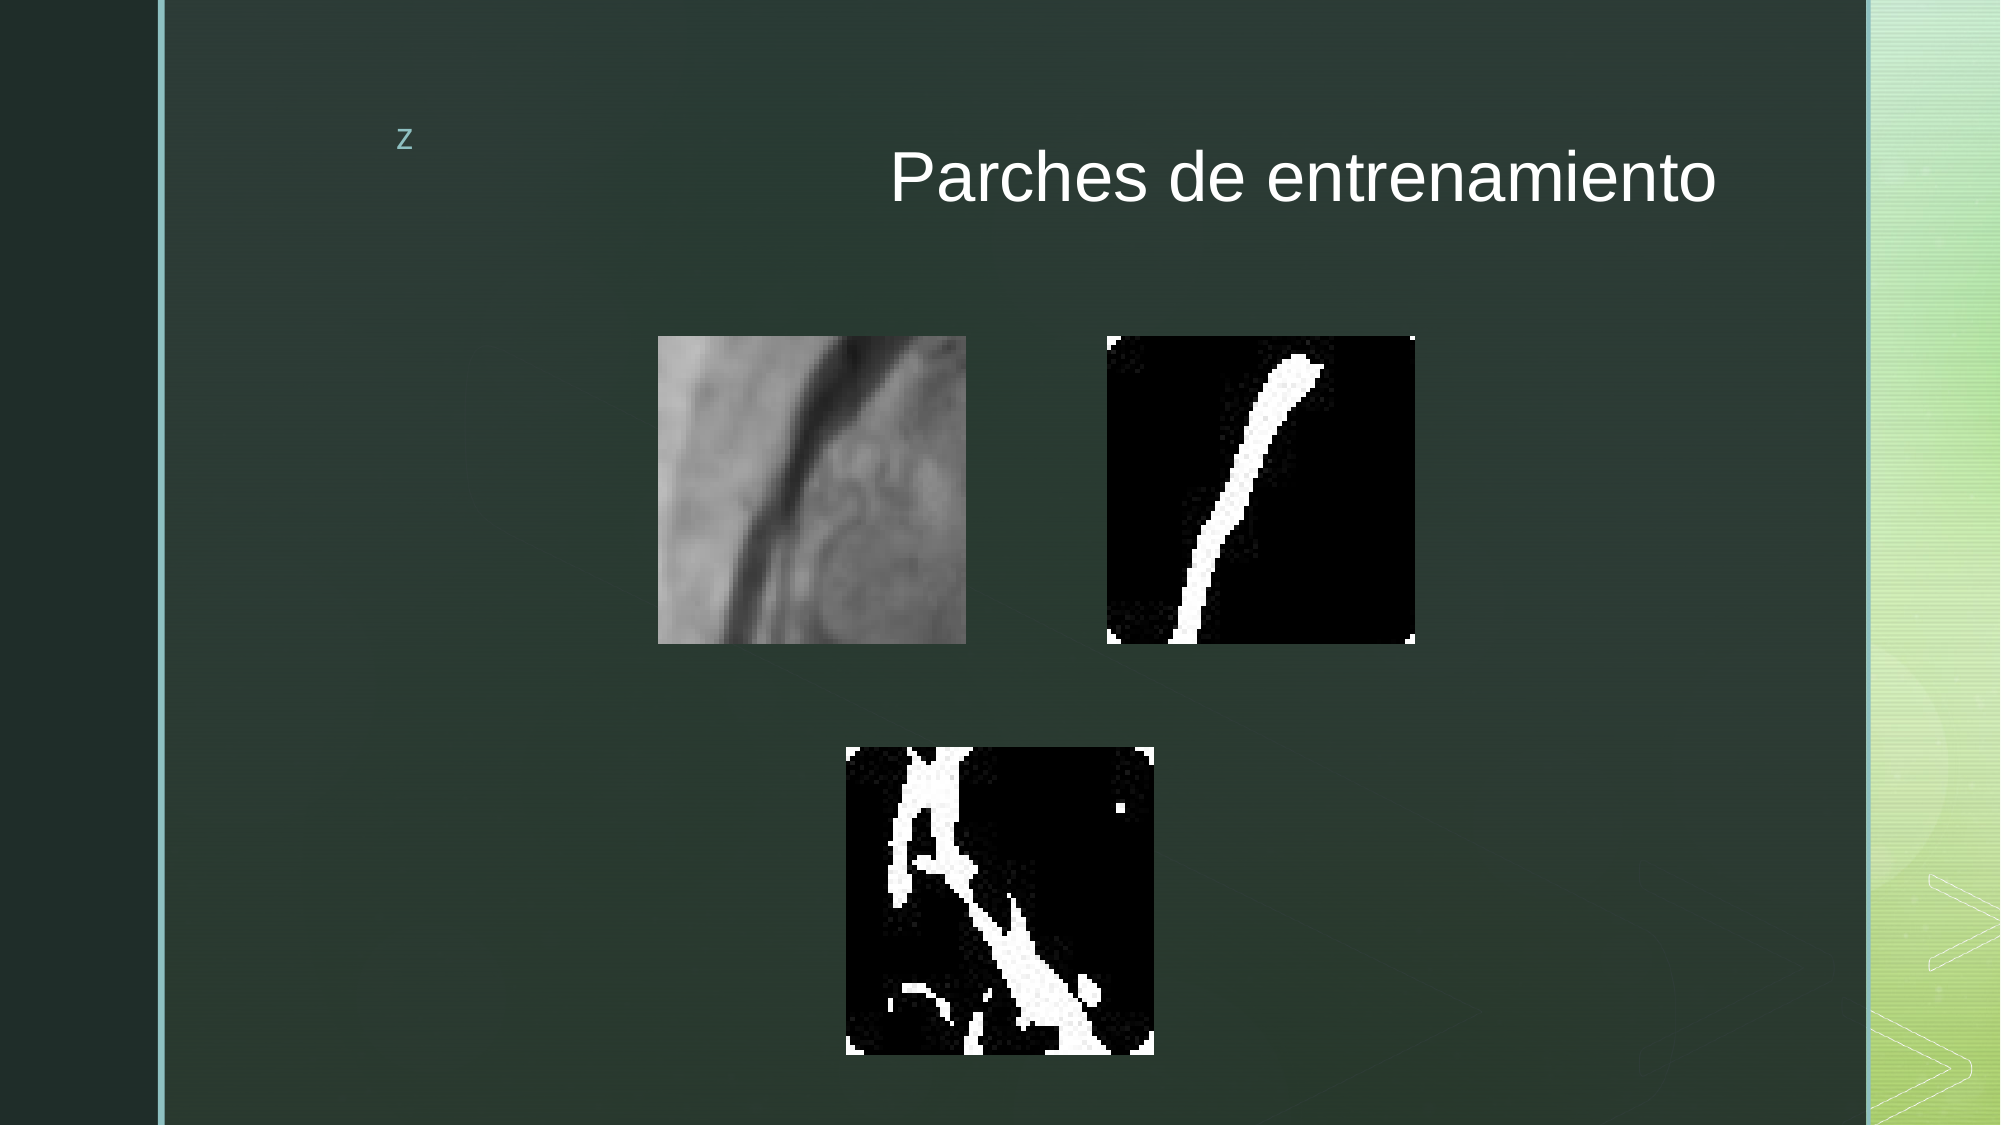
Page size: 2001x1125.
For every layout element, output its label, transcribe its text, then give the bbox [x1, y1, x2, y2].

picture [1106, 336, 1415, 645]
picture [846, 746, 1154, 1055]
picture [658, 336, 966, 645]
picture [1871, 0, 2001, 1125]
title Parches de entrenamiento [428, 132, 1734, 310]
